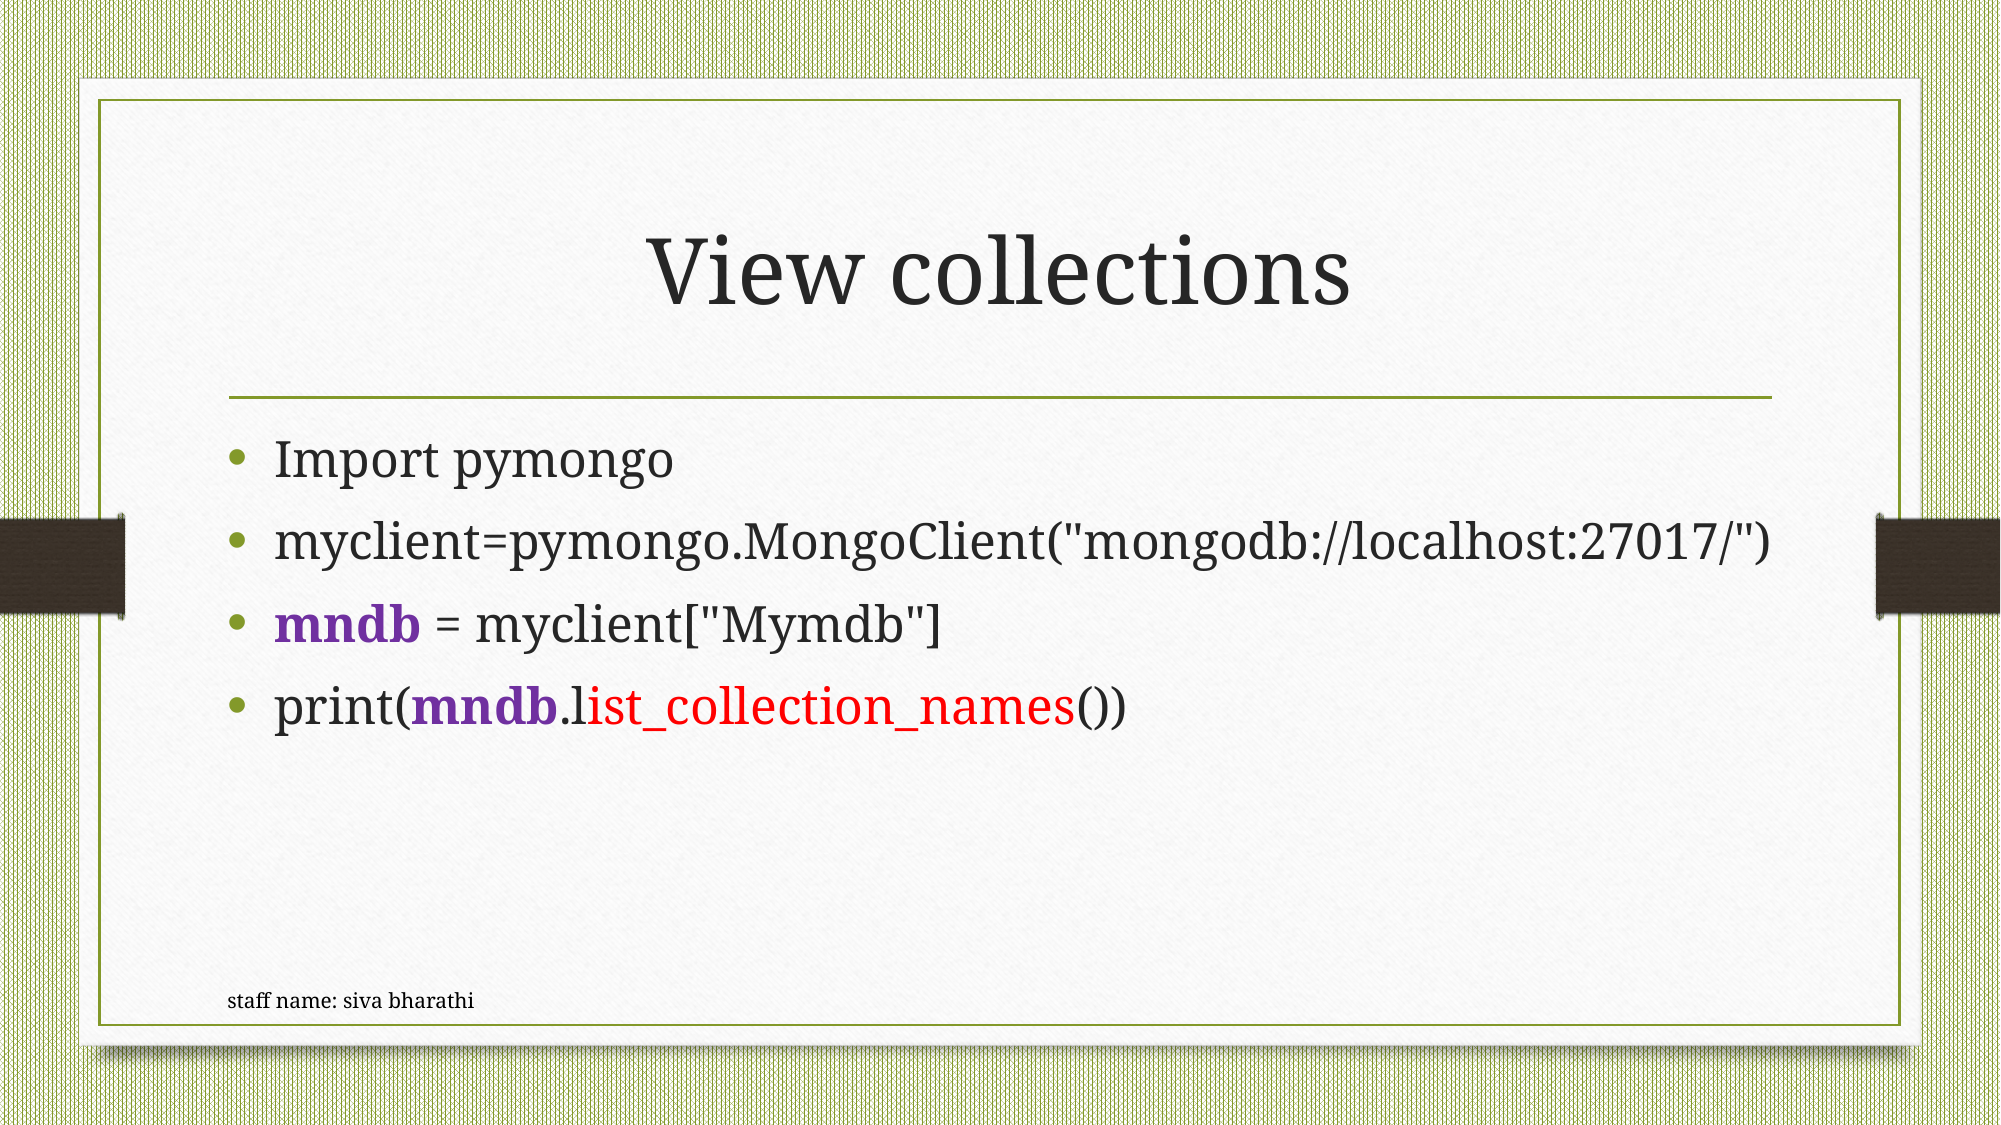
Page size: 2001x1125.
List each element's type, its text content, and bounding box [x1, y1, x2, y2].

list Import pymongo myclient=pymongo.MongoClient("mongodb://localhost:27017/") mndb = myclient["Mymdb"] print(mndb.list_collection_names()) [212, 419, 1788, 964]
title View collections [212, 161, 1788, 375]
footer staff name: siva bharathi [212, 979, 1411, 1025]
picture [0, 0, 2001, 1125]
